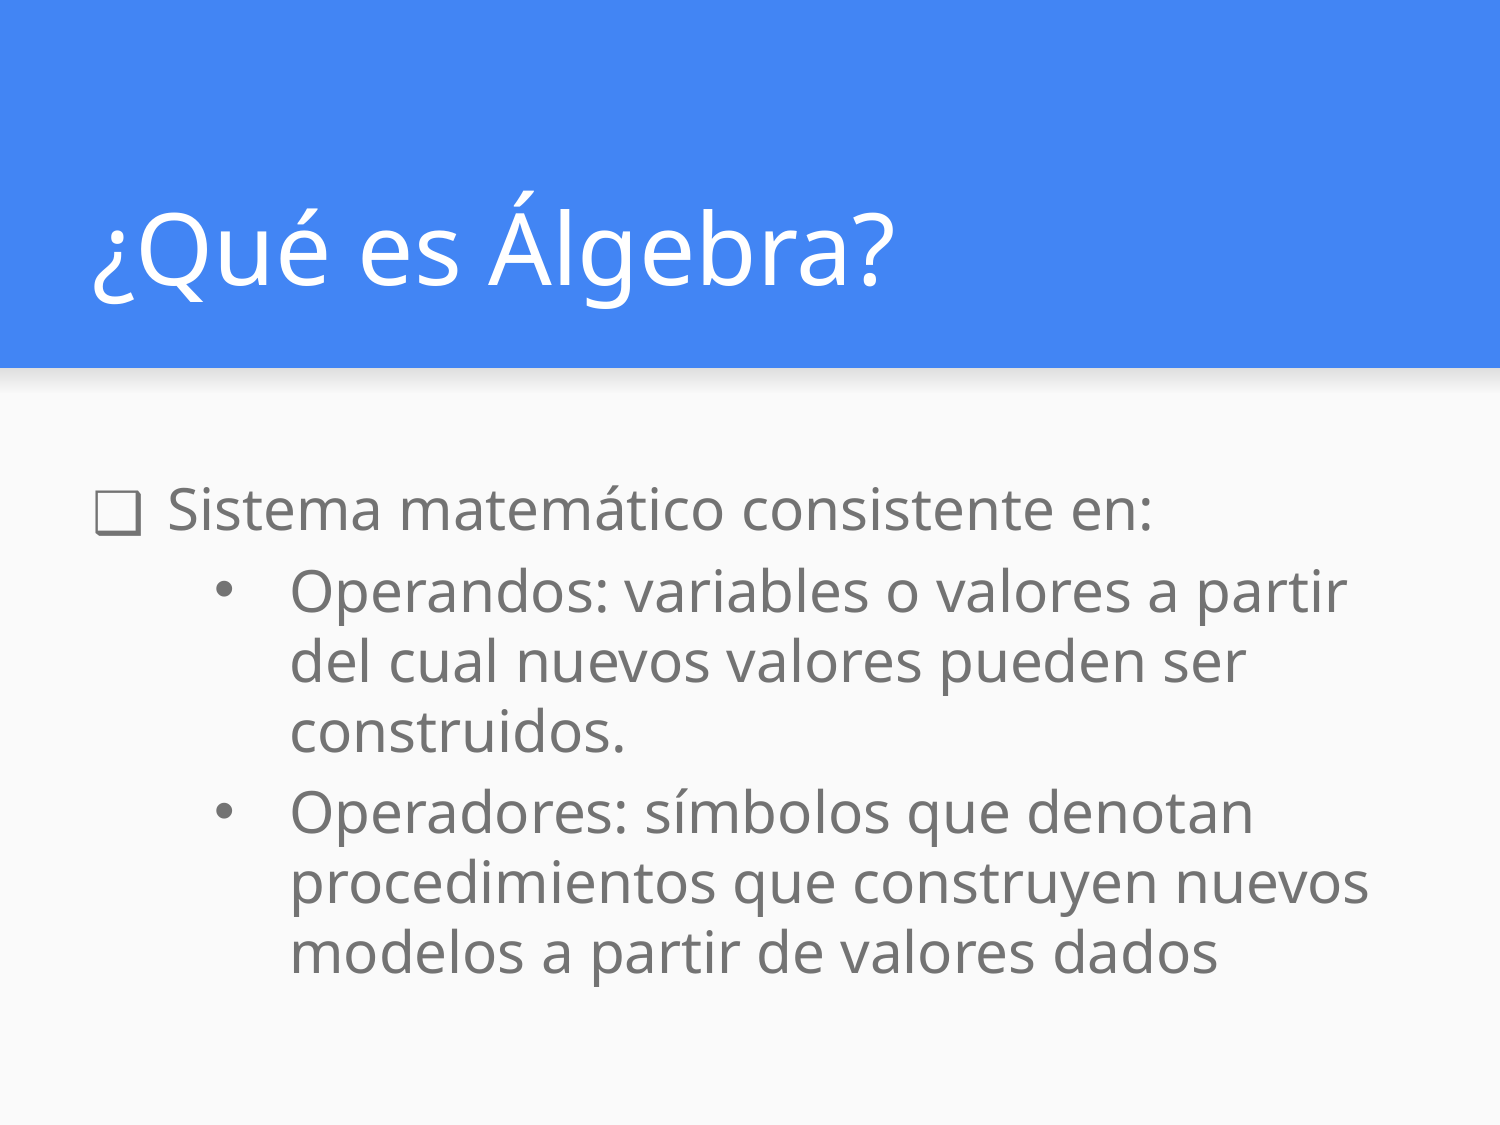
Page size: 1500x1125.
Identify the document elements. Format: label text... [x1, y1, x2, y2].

list Sistema matemático consistente en: Operandos: variables o valores a partir del cual nuevos valores pueden ser construidos. Operadores: símbolos que denotan procedimientos que construyen nuevos modelos a partir de valores dados [77, 419, 1427, 1013]
title ¿Qué es Álgebra? [77, 161, 1427, 330]
